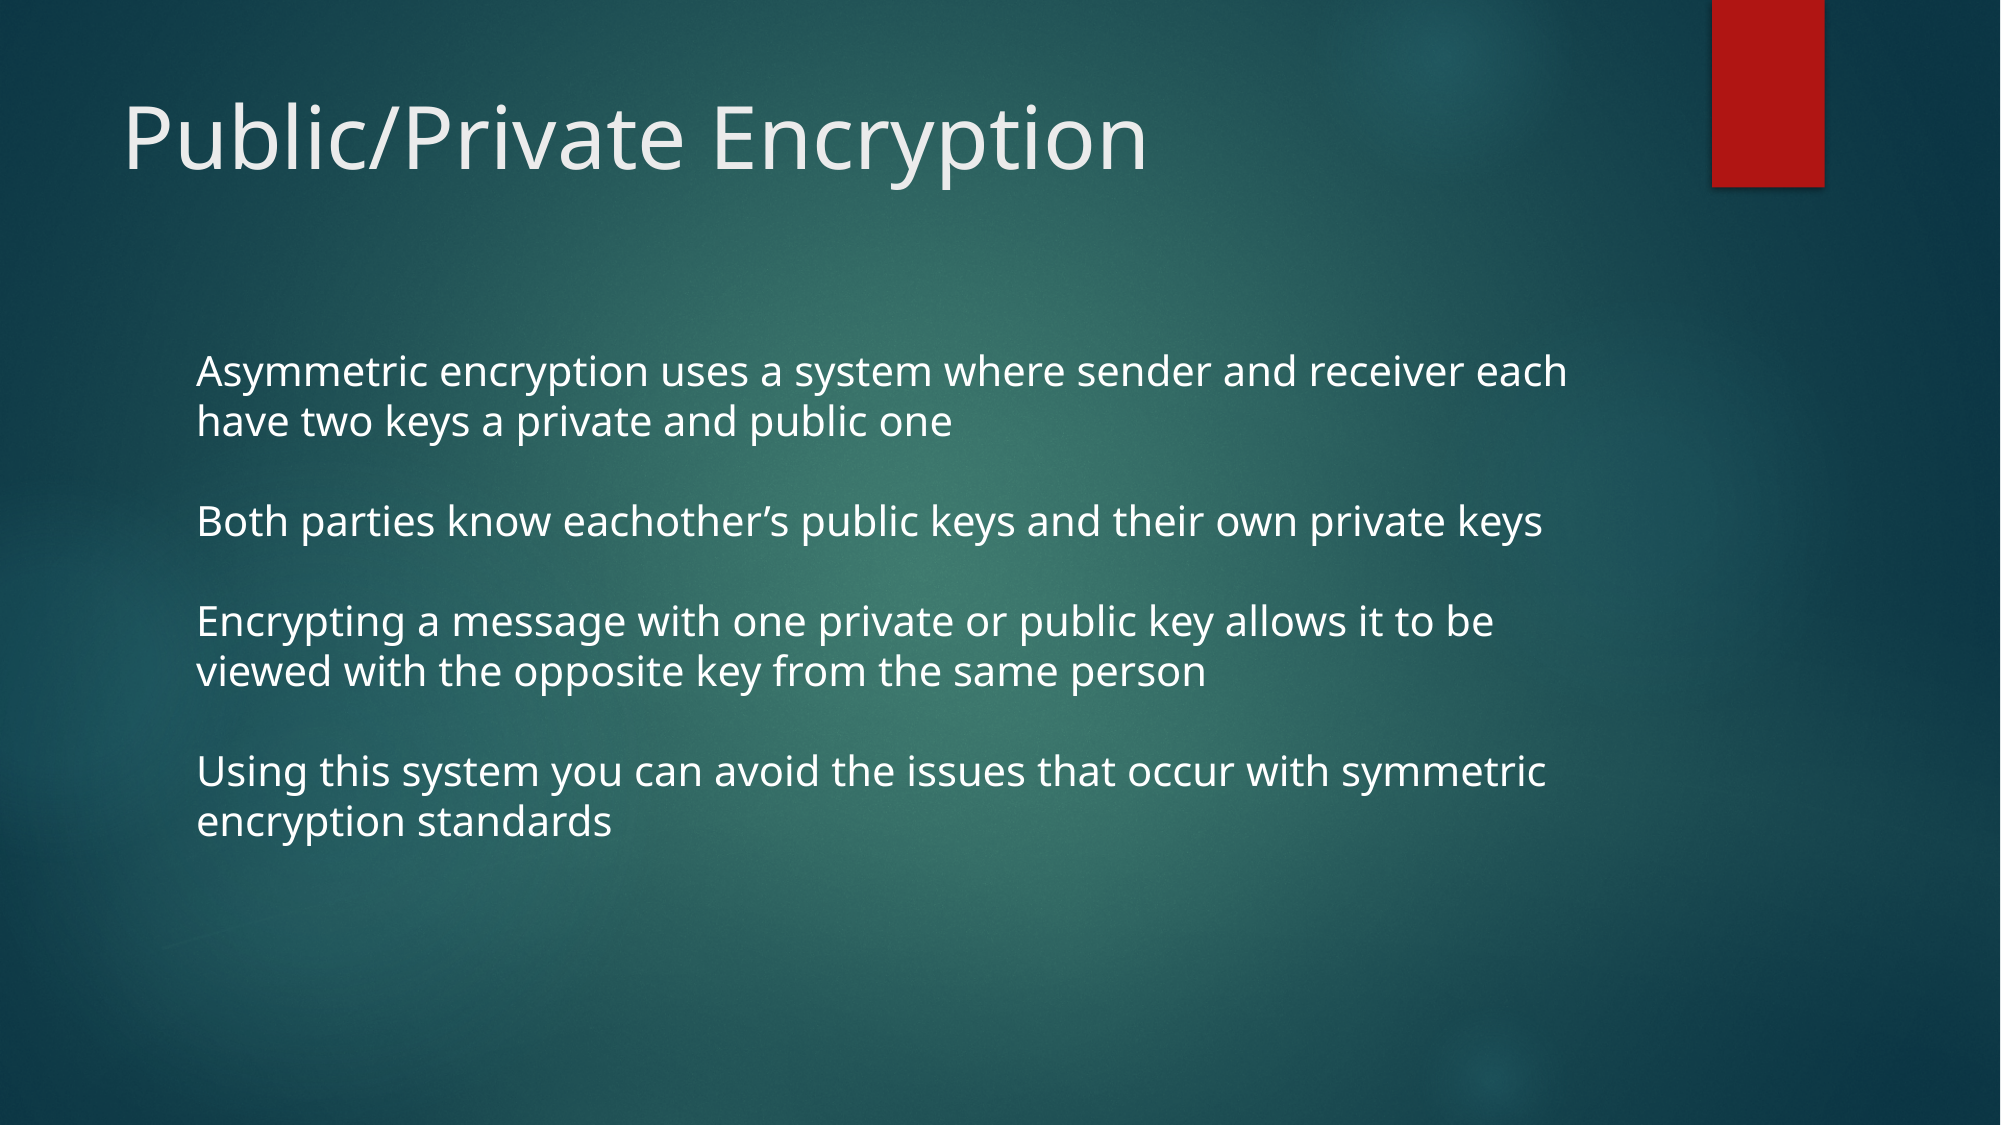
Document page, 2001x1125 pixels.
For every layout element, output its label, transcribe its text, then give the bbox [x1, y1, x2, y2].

title Public/Private Encryption [106, 74, 1649, 304]
picture [0, 0, 2001, 1125]
list Asymmetric encryption uses a system where sender and receiver each have two keys a private and public one Both parties know eachother’s public keys and their own private keys Encrypting a message with one private or public key allows it to be viewed with the opposite key from the same person Using this system you can avoid the issues that occur with symmetric encryption standards [181, 336, 1649, 1025]
